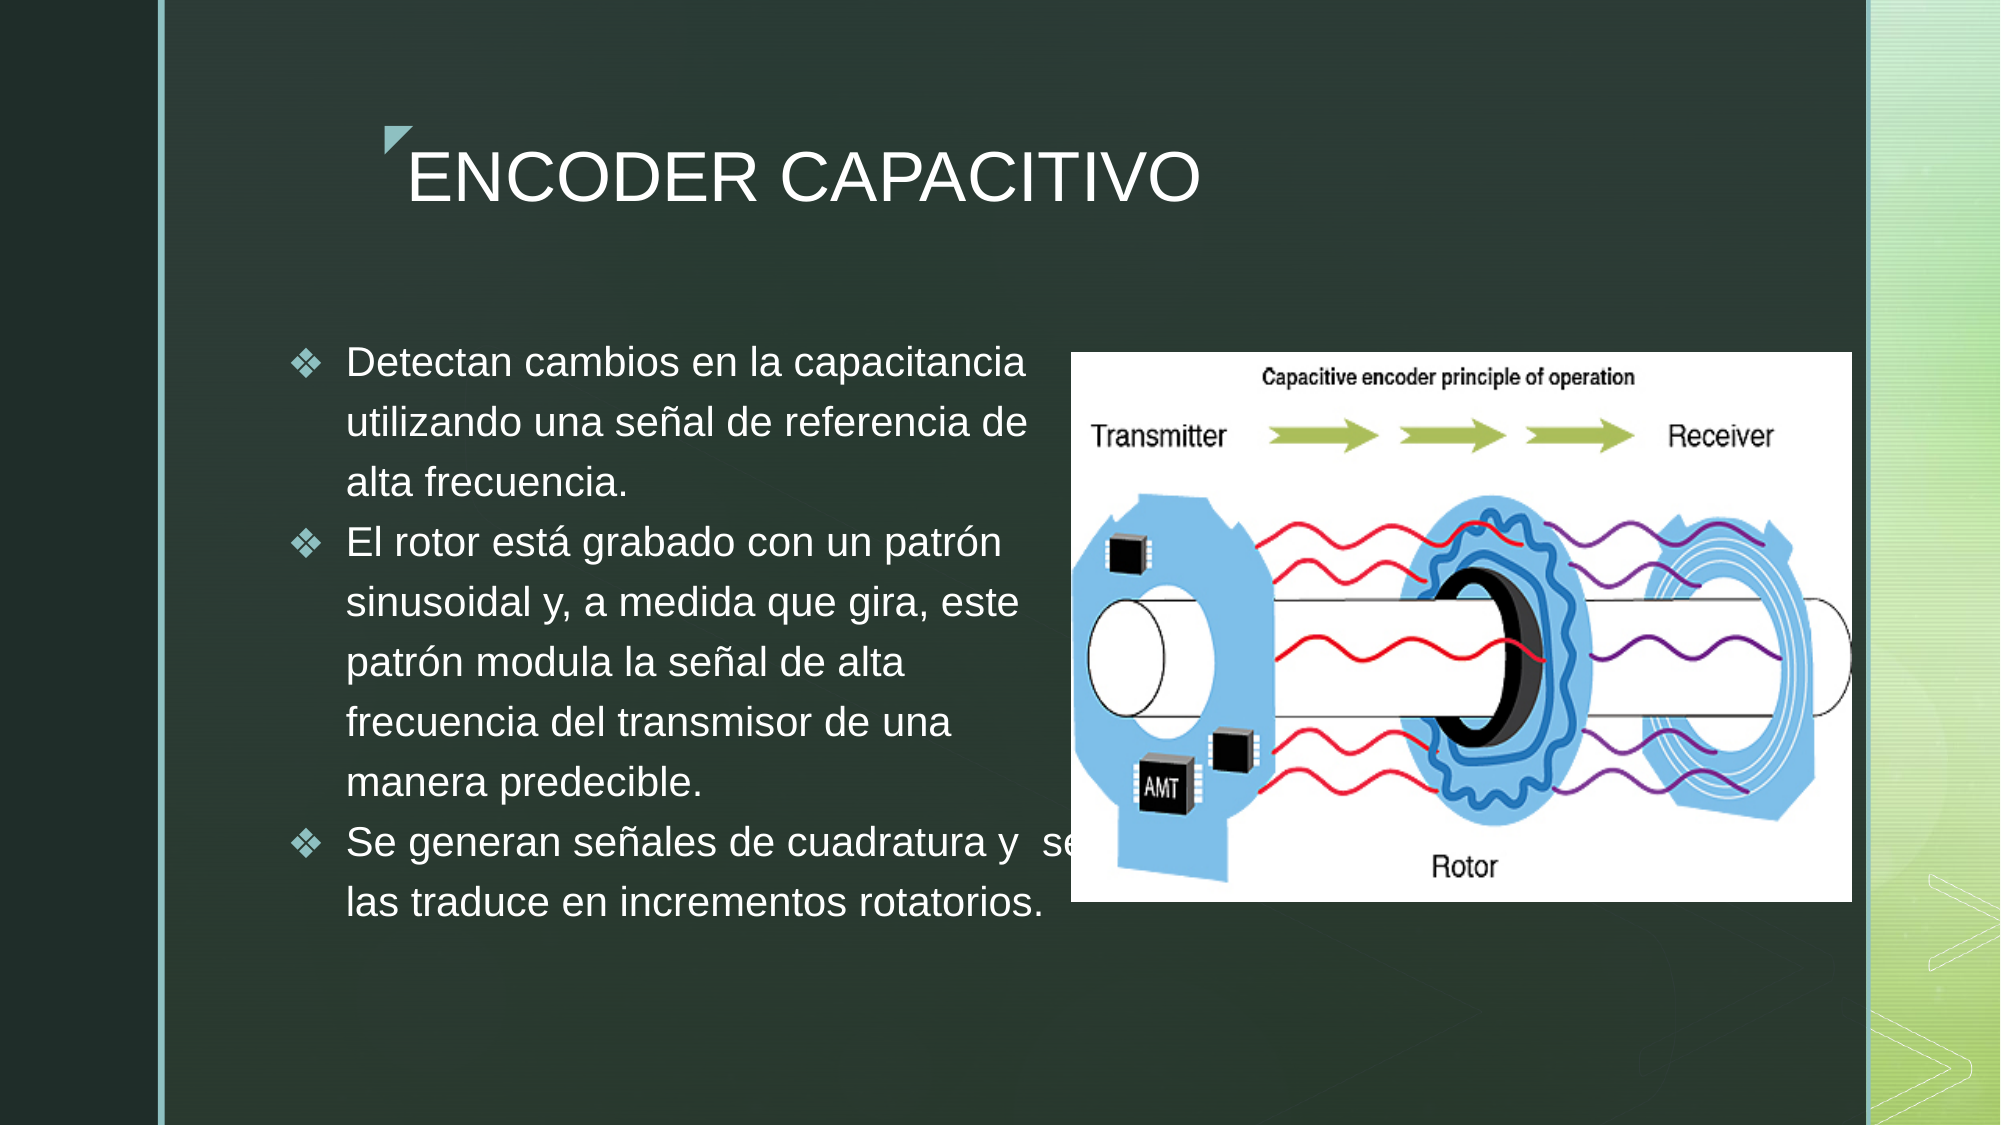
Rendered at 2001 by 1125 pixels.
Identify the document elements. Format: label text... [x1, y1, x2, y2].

list Detectan cambios en la capacitancia utilizando una señal de referencia de alta frecuencia. El rotor está grabado con un patrón sinusoidal y, a medida que gira, este patrón modula la señal de alta frecuencia del transmisor de una manera predecible. Se generan señales de cuadratura y se las traduce en incrementos rotatorios. [255, 267, 1118, 988]
title ENCODER CAPACITIVO [391, 133, 1698, 310]
picture [1071, 352, 1853, 903]
picture [1871, 0, 2001, 1125]
